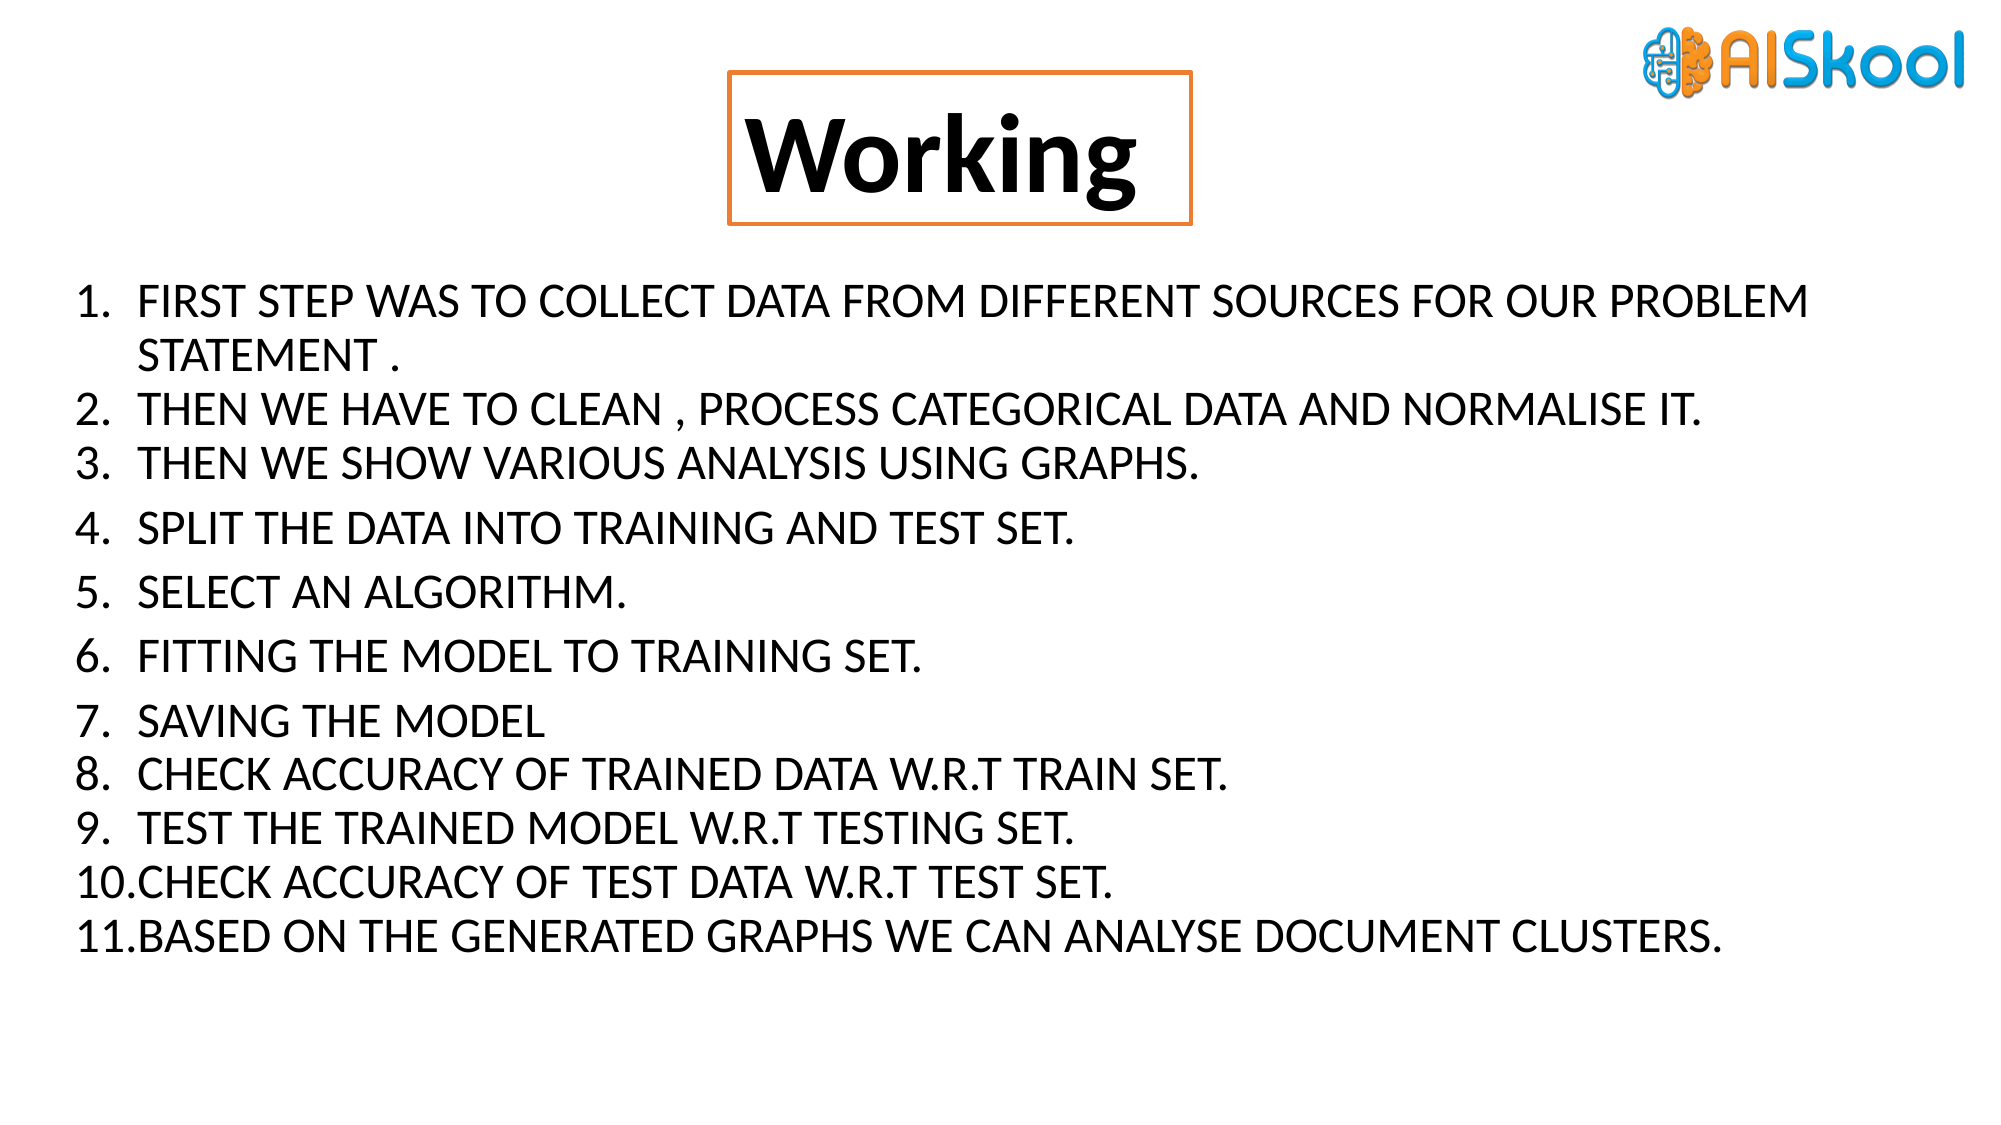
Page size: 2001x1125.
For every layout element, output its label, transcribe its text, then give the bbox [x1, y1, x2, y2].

text_box Working [729, 72, 1192, 224]
text_box FIRST STEP WAS TO COLLECT DATA FROM DIFFERENT SOURCES FOR OUR PROBLEM STATEMENT . THEN WE HAVE TO CLEAN , PROCESS CATEGORICAL DATA AND NORMALISE IT. THEN WE SHOW VARIOUS ANALYSIS USING GRAPHS. SPLIT THE DATA INTO TRAINING AND TEST SET. SELECT AN ALGORITHM. FITTING THE MODEL TO TRAINING SET. SAVING THE MODEL CHECK ACCURACY OF TRAINED DATA W.R.T TRAIN SET. TEST THE TRAINED MODEL W.R.T TESTING SET. CHECK ACCURACY OF TEST DATA W.R.T TEST SET. BASED ON THE GENERATED GRAPHS WE CAN ANALYSE DOCUMENT CLUSTERS. [47, 259, 1927, 1024]
picture [1641, 23, 1967, 101]
